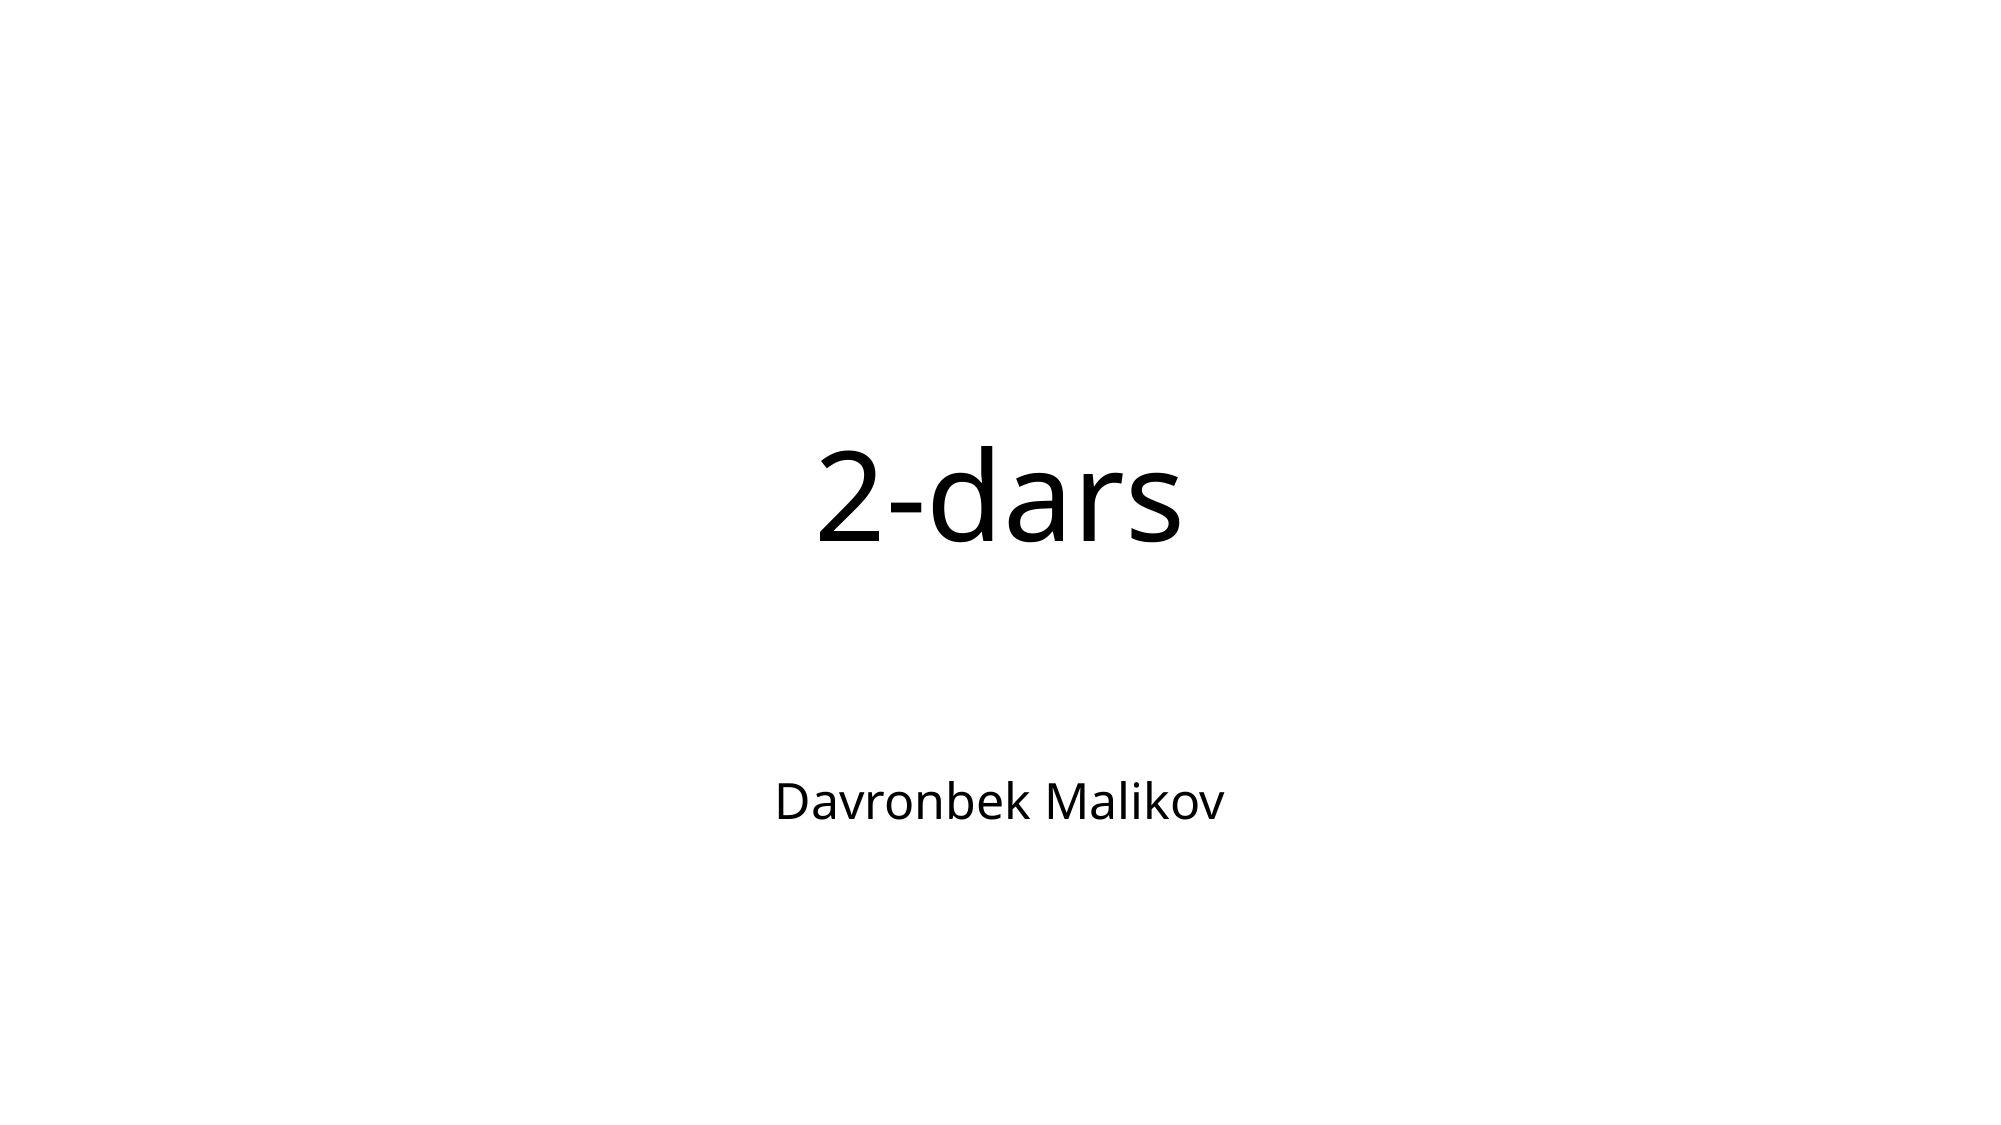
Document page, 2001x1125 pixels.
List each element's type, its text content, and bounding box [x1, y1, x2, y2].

title 2-dars [249, 184, 1750, 576]
subtitle Davronbek Malikov [249, 769, 1750, 863]
